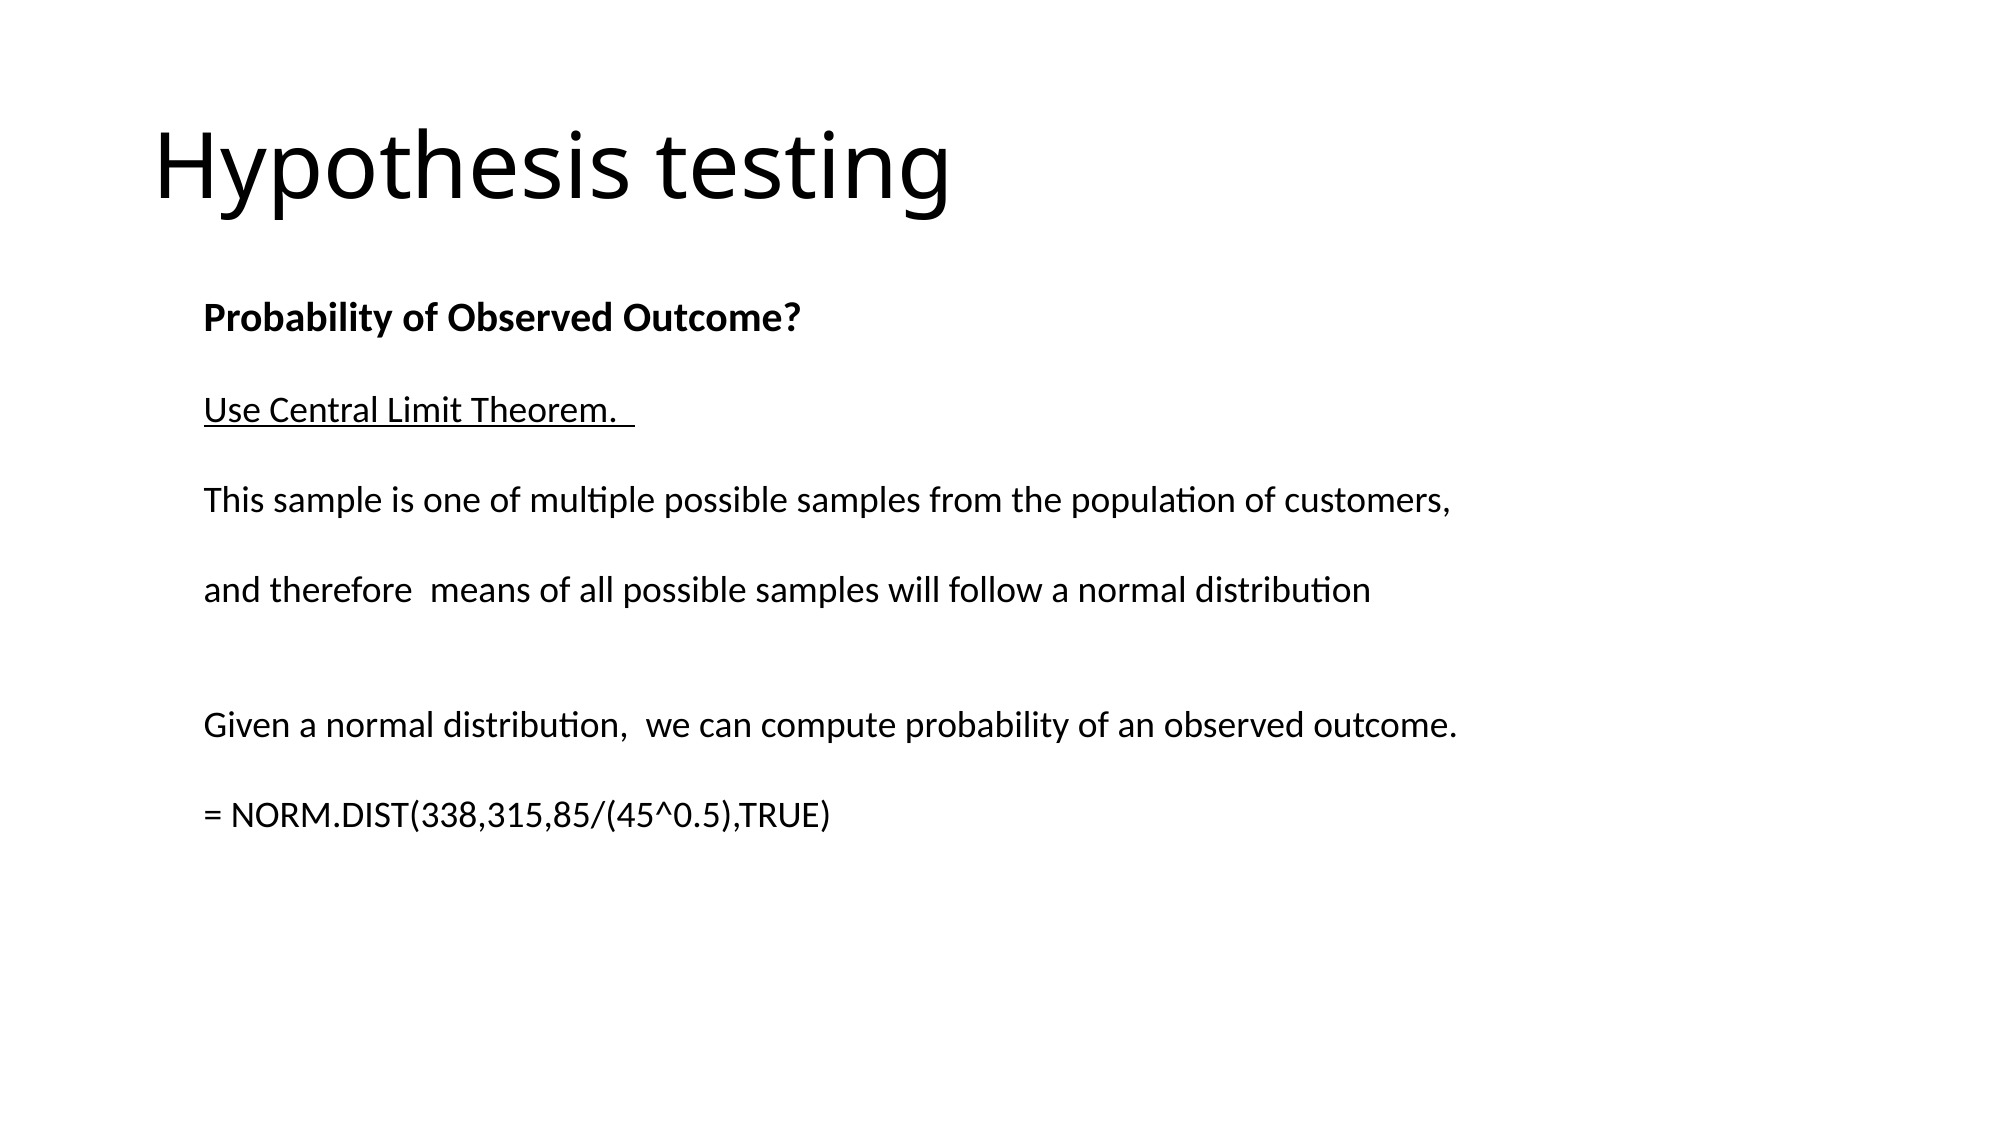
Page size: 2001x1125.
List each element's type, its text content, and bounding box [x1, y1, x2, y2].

text_box Probability of Observed Outcome? Use Central Limit Theorem. This sample is one of multiple possible samples from the population of customers, and therefore means of all possible samples will follow a normal distribution Given a normal distribution, we can compute probability of an observed outcome. = NORM.DIST(338,315,85/(45^0.5),TRUE) [188, 282, 1539, 843]
title Hypothesis testing [137, 59, 1863, 278]
